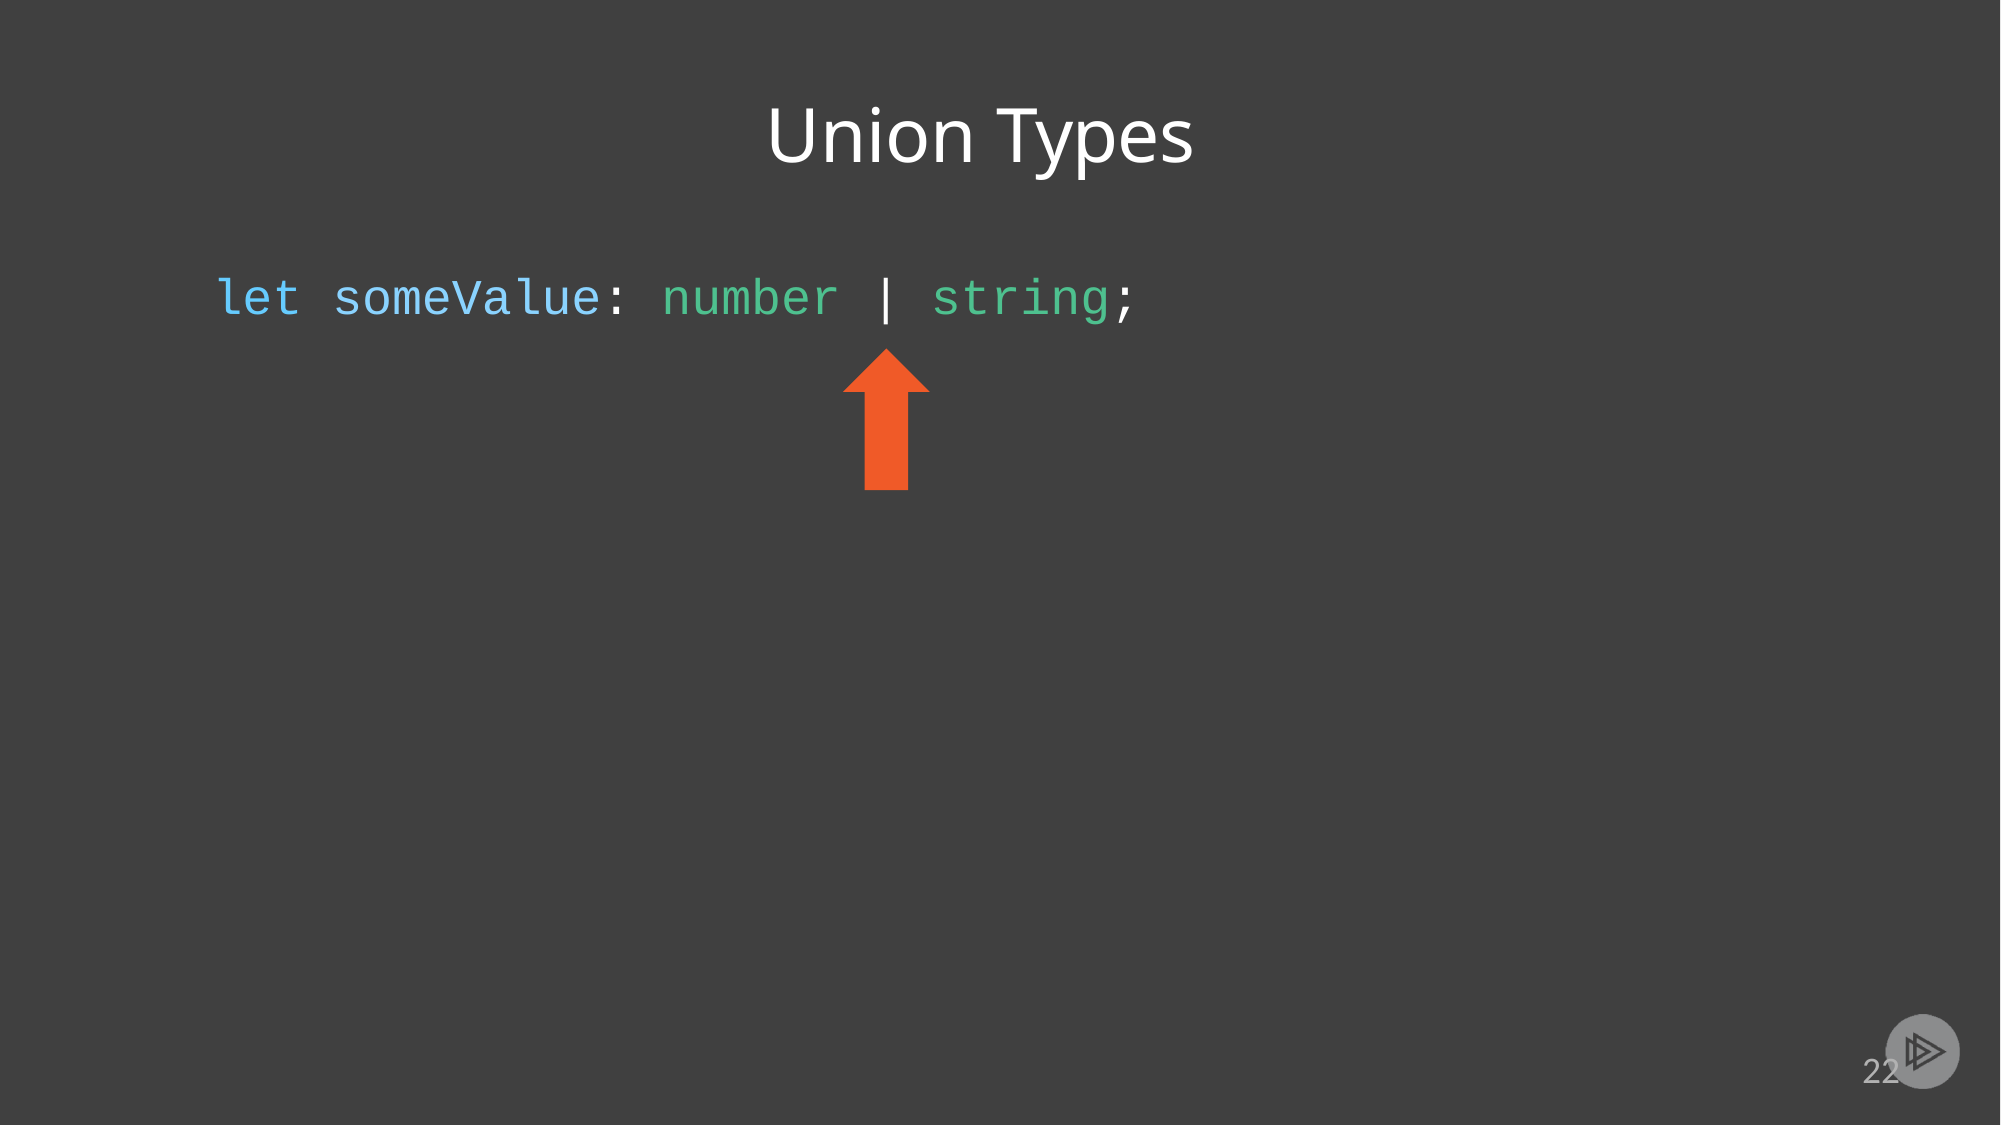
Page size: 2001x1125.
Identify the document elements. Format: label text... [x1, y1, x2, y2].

picture [1885, 1014, 1960, 1089]
text_box Union Types [763, 84, 1222, 177]
slide_number 22 [1440, 1046, 1900, 1103]
text_box [843, 348, 930, 491]
text_box let someValue: number | string; [210, 262, 1144, 325]
